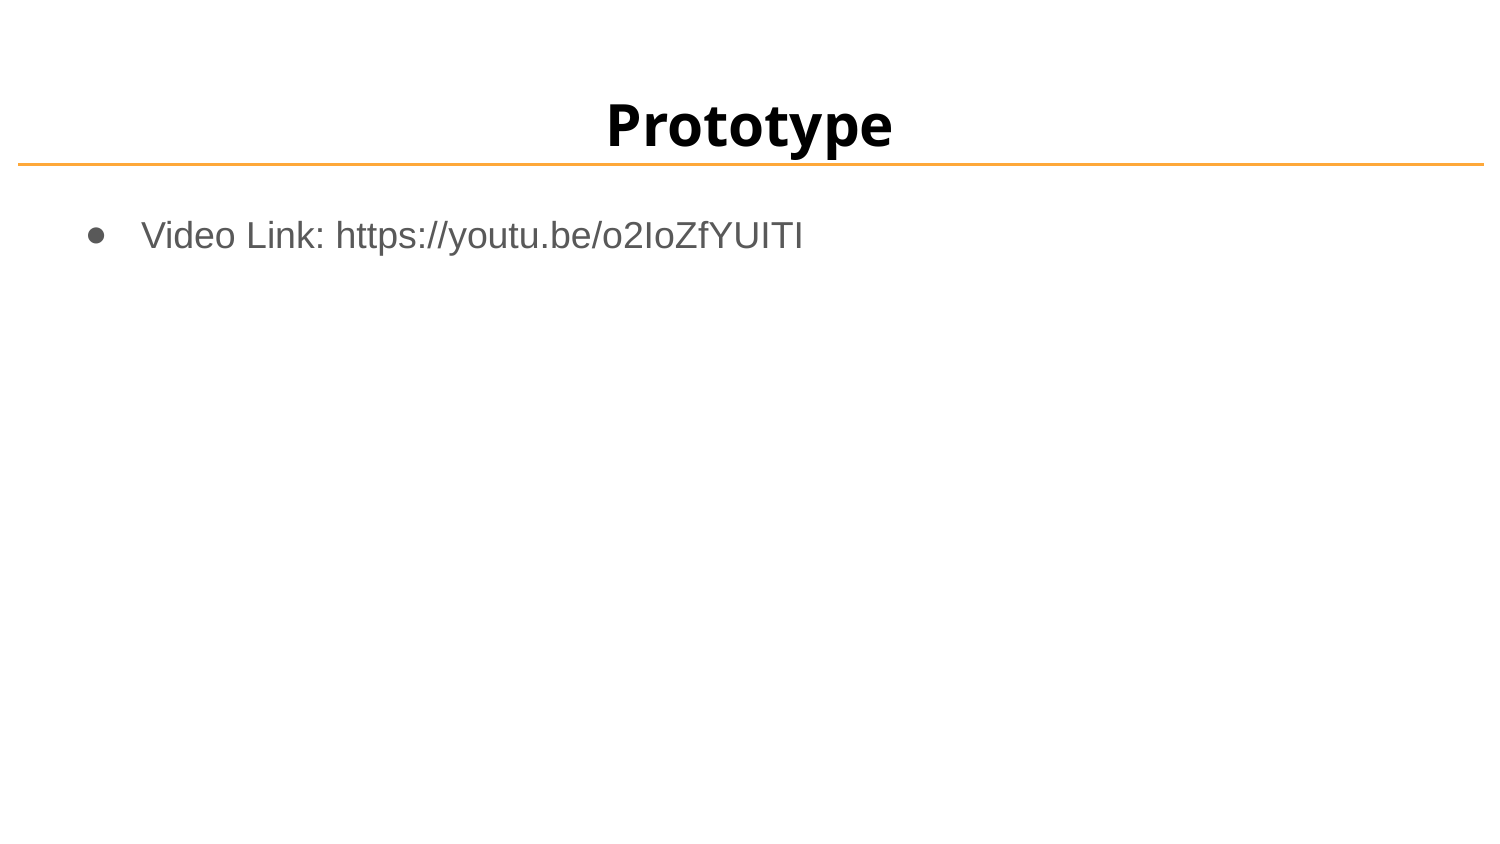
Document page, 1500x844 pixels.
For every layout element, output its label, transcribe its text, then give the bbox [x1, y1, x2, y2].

title Prototype [51, 72, 1449, 163]
list Video Link: https://youtu.be/o2IoZfYUITI [51, 189, 1449, 750]
